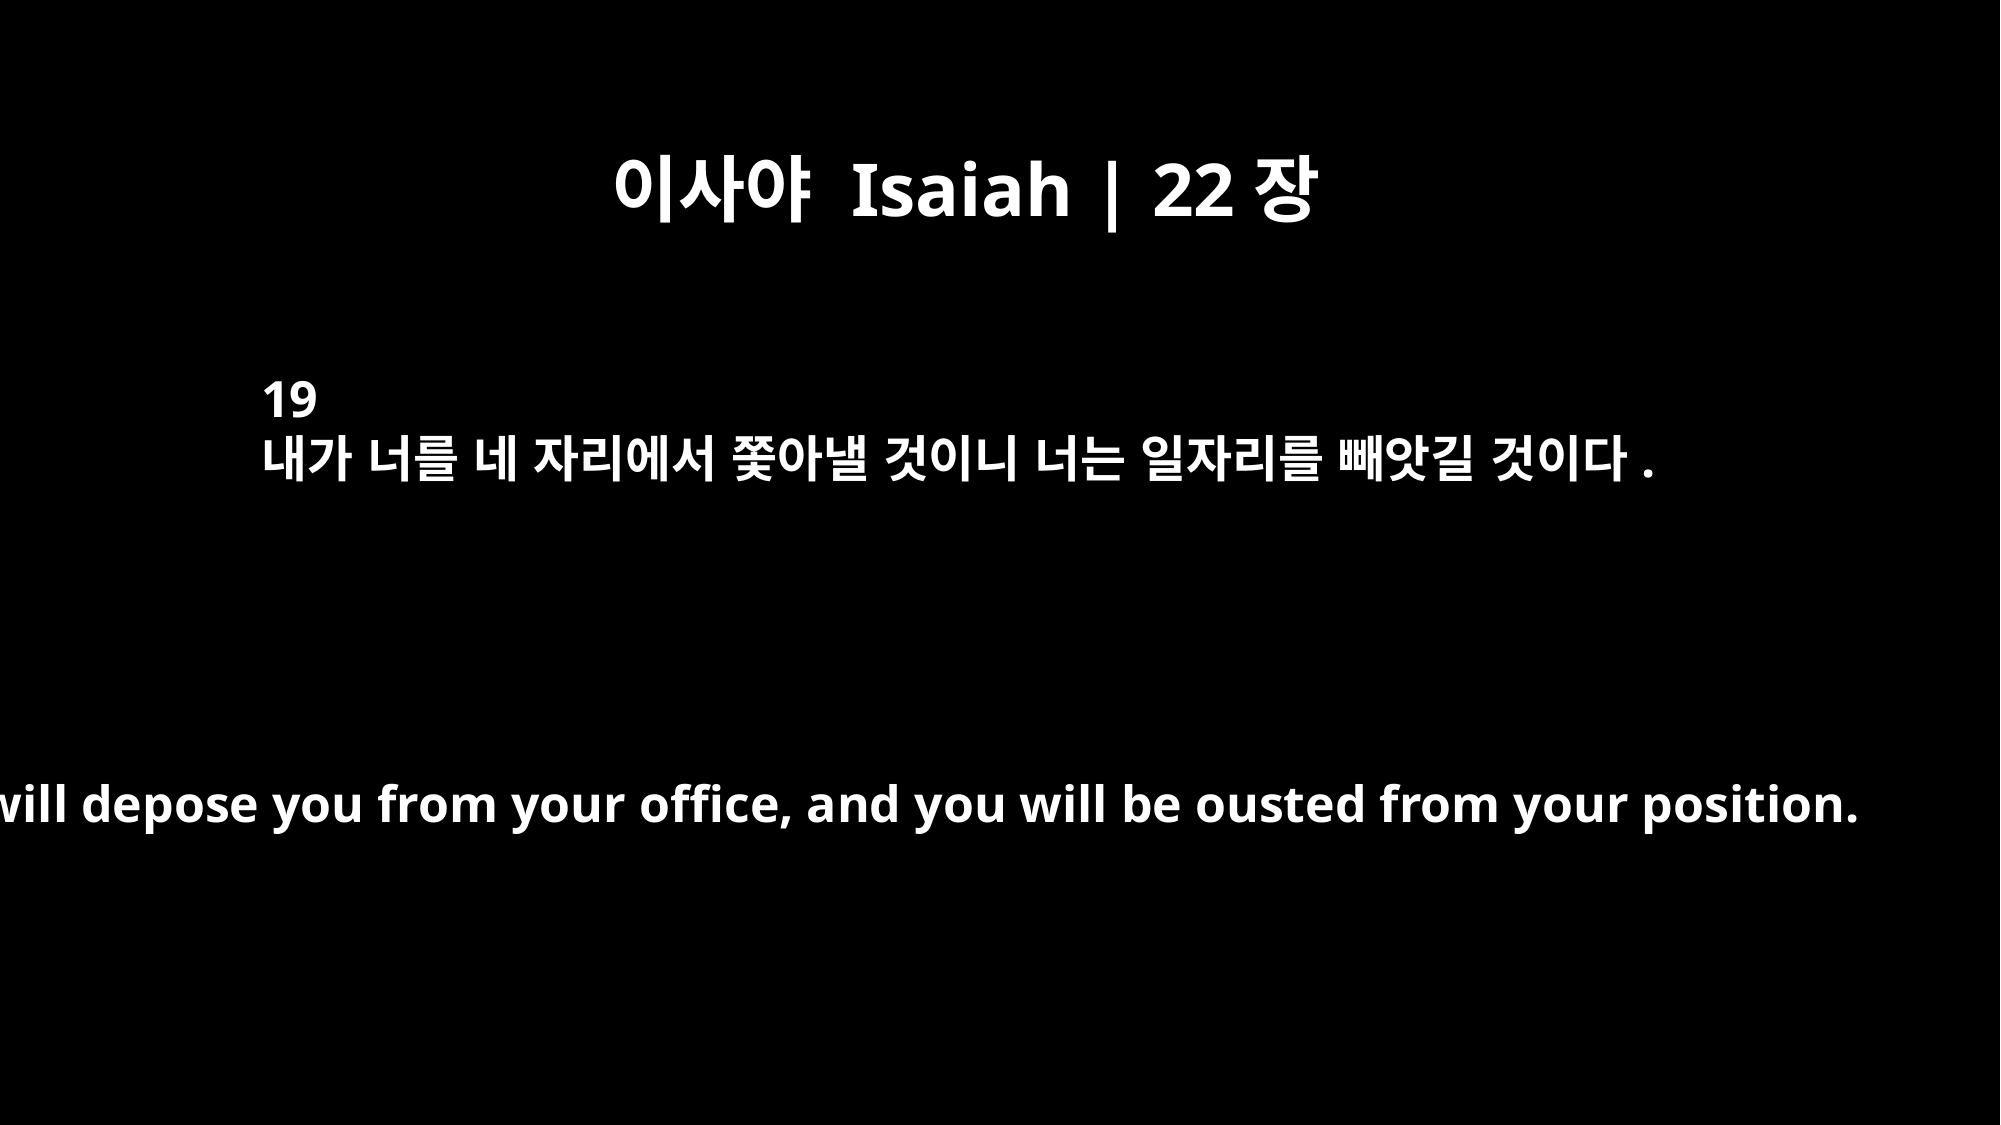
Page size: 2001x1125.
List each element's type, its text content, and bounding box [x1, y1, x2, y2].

text_box 19 내가 너를 네 자리에서 쫓아낼 것이니 너는 일자리를 빼앗길 것이다. [246, 359, 1671, 495]
text_box I will depose you from your office, and you will be ousted from your position. [0, 764, 1876, 840]
text_box 이사야 Isaiah | 22장 [596, 136, 1336, 239]
